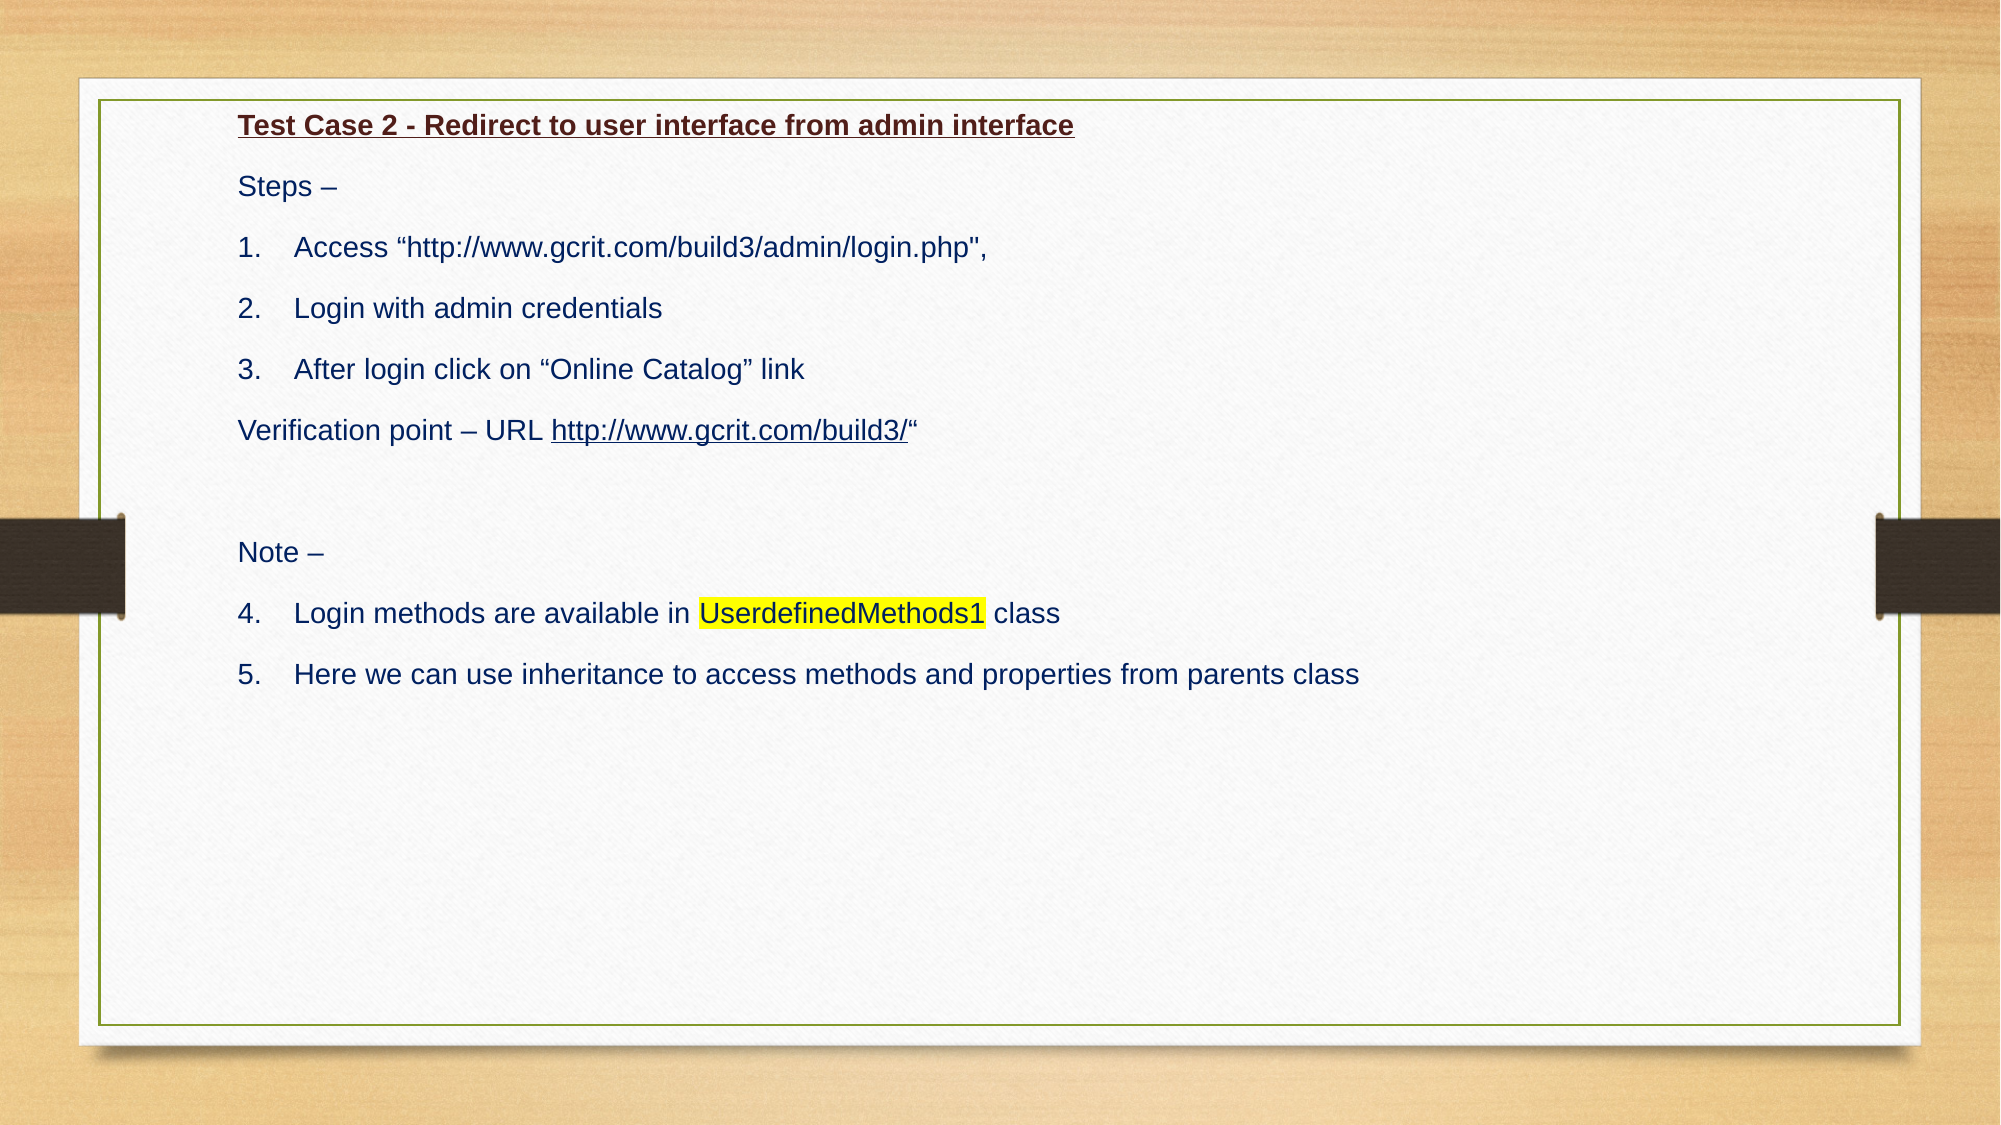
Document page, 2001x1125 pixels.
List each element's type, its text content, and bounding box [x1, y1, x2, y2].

picture [0, 0, 2001, 1125]
text_box Test Case 2 - Redirect to user interface from admin interface Steps – Access “http://www.gcrit.com/build3/admin/login.php", Login with admin credentials After login click on “Online Catalog” link Verification point – URL http://www.gcrit.com/build3/“ Note – Login methods are available in UserdefinedMethods1 class Here we can use inheritance to access methods and properties from parents class [222, 0, 1711, 754]
